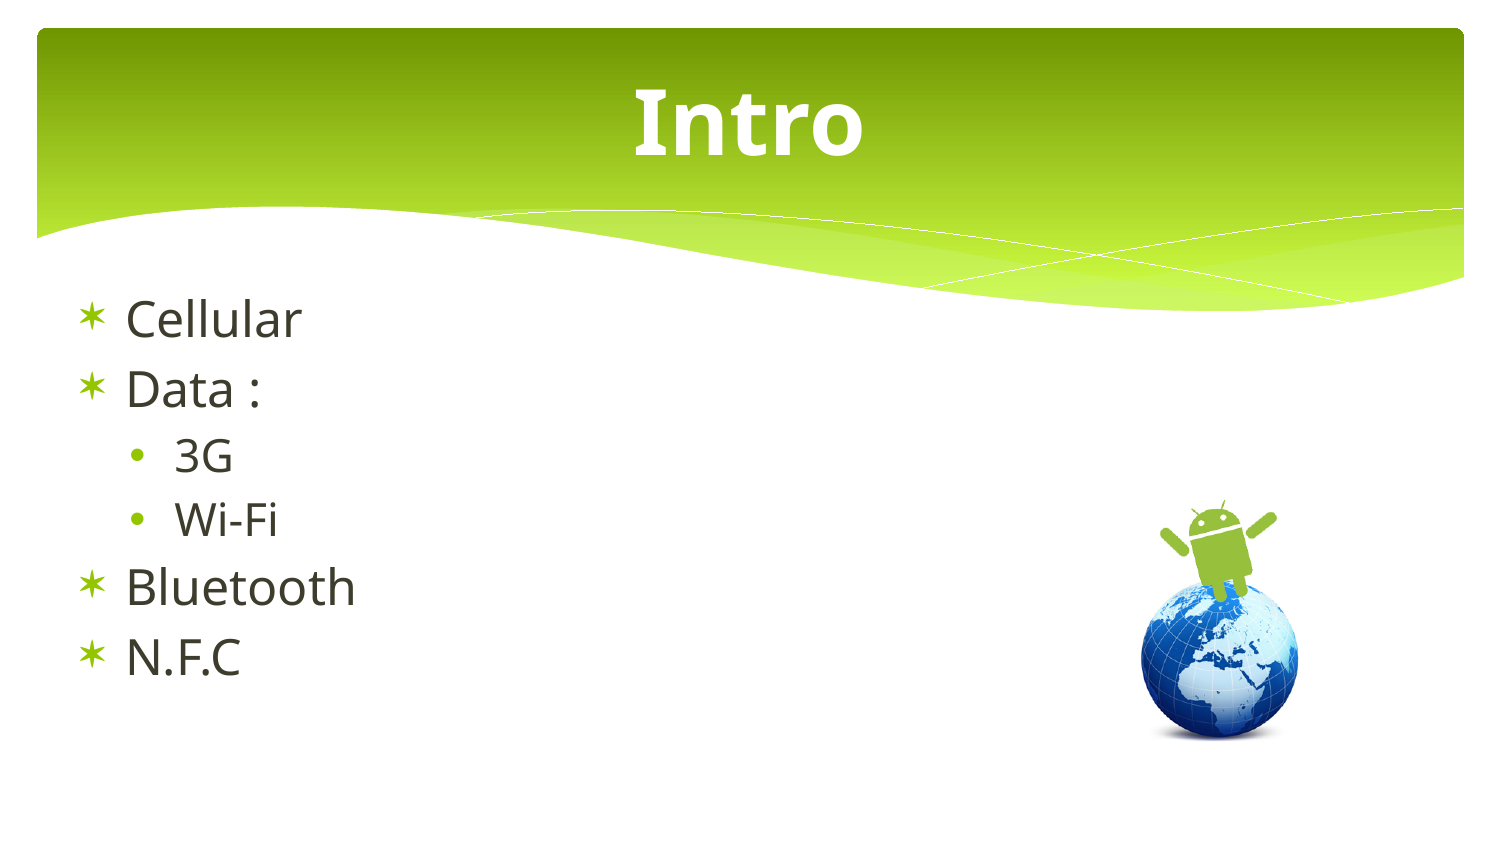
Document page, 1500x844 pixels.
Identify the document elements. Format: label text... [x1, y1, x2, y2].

title Intro [75, 41, 1425, 196]
list Cellular Data : 3G Wi-Fi Bluetooth N.F.C [64, 280, 1447, 754]
picture [1021, 492, 1424, 751]
